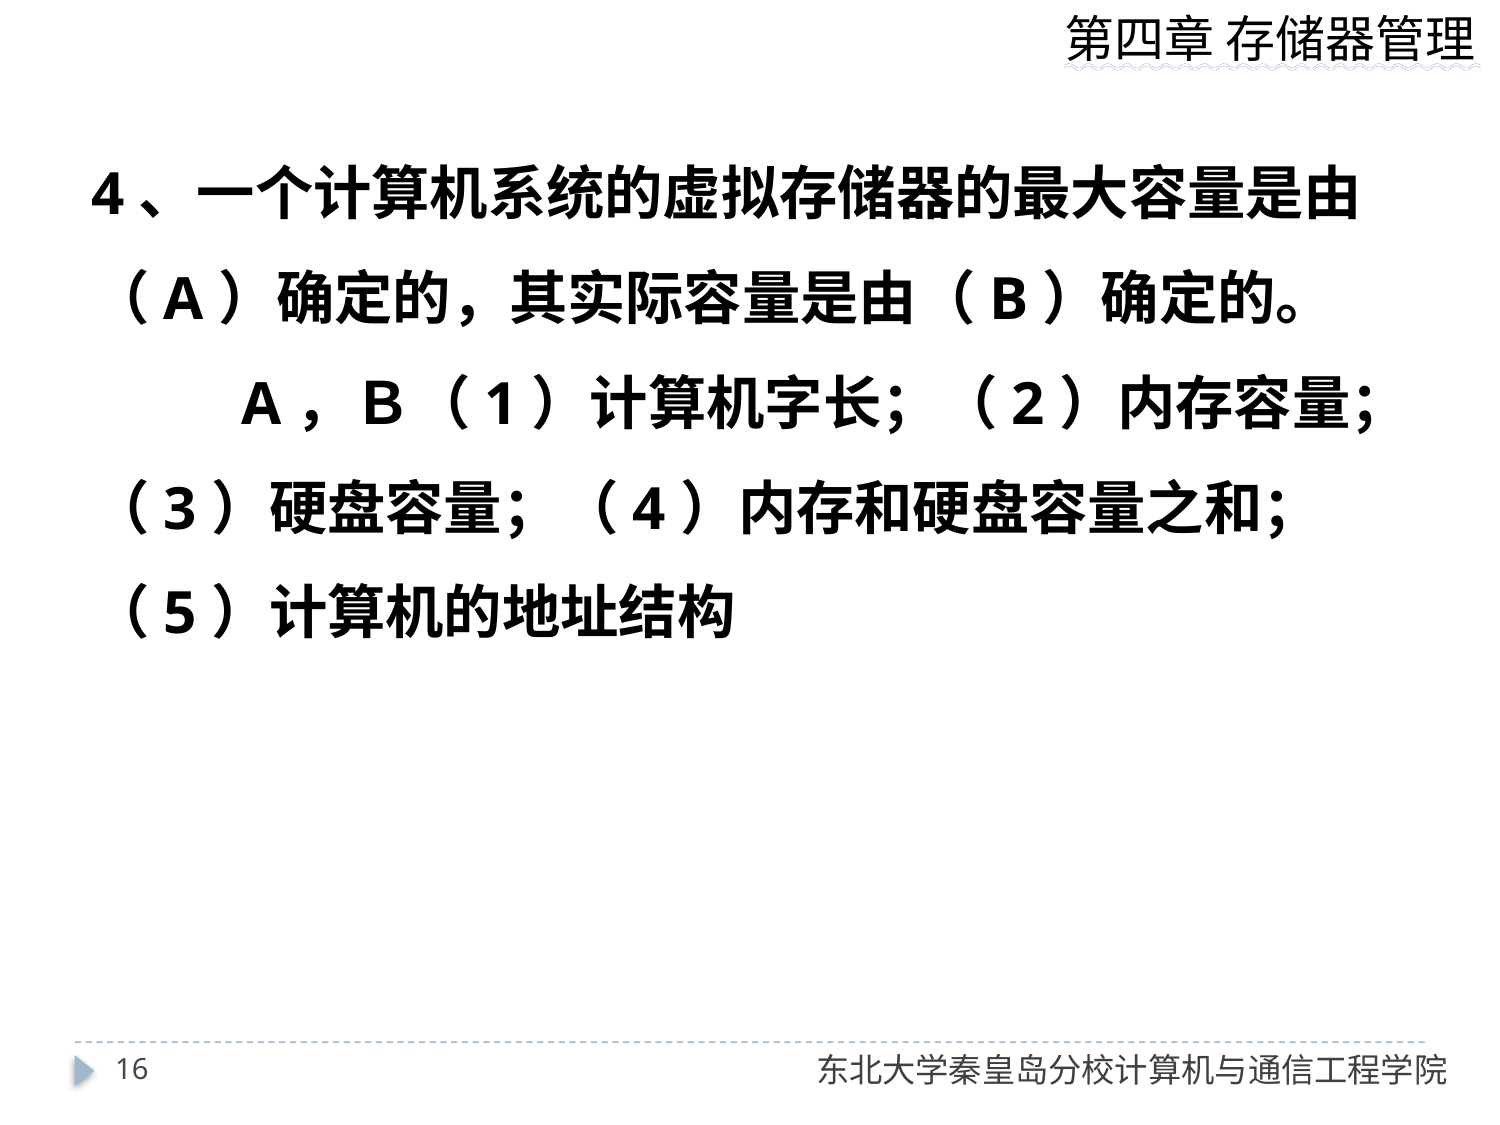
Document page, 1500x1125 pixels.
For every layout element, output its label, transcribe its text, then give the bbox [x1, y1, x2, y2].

slide_number 16 [100, 1042, 426, 1103]
list 4、一个计算机系统的虚拟存储器的最大容量是由（A）确定的，其实际容量是由（B）确定的。 A，Ｂ（1）计算机字长；（2）内存容量；（3）硬盘容量；（4）内存和硬盘容量之和；（5）计算机的地址结构 [76, 113, 1424, 1000]
